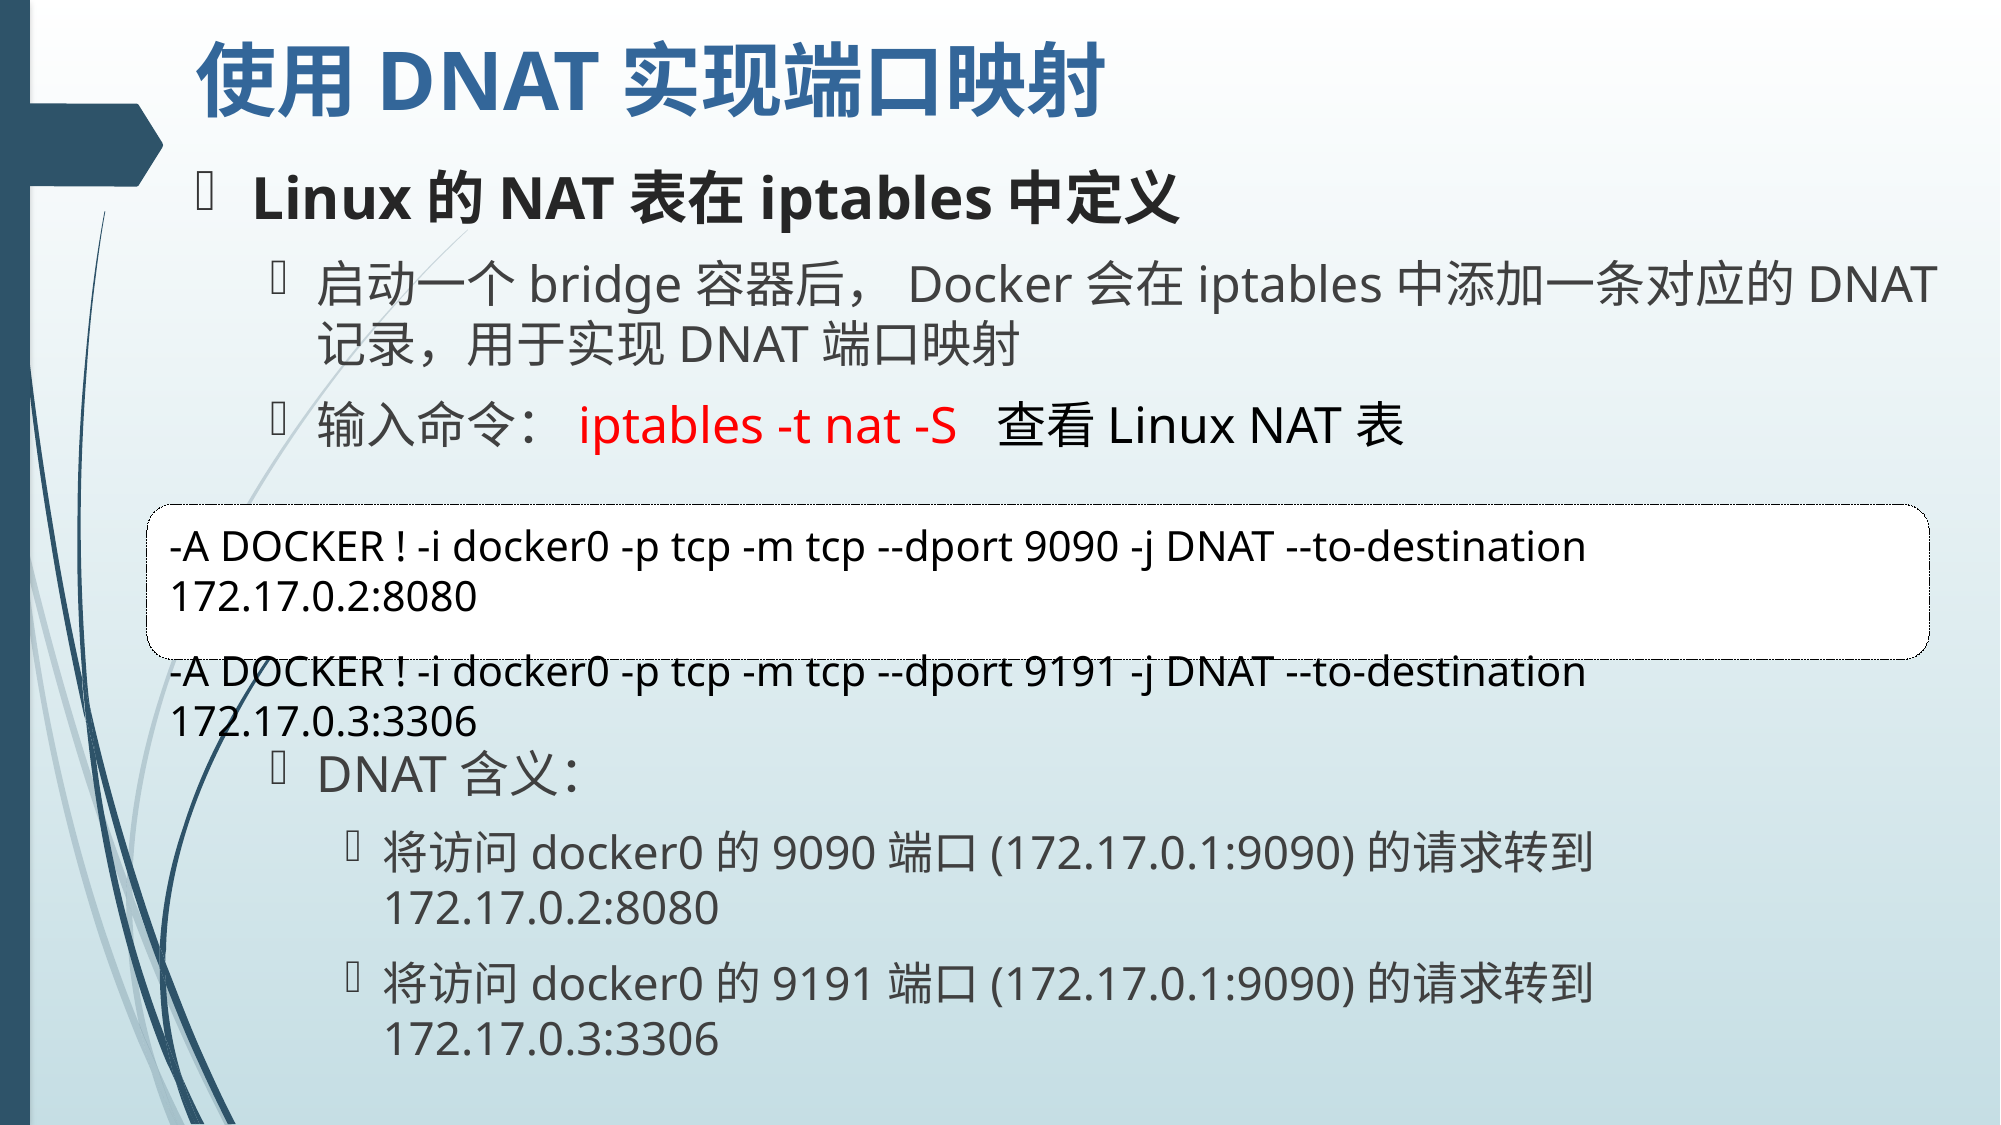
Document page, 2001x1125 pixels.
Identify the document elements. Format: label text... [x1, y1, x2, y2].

list Linux的NAT表在iptables中定义 启动一个bridge容器后，Docker会在iptables中添加一条对应的DNAT记录，用于实现DNAT端口映射 输入命令：iptables -t nat -S 查看Linux NAT表 DNAT含义： 将访问docker0的9090端口(172.17.0.1:9090)的请求转到172.17.0.2:8080 将访问docker0的9191端口(172.17.0.1:9090)的请求转到172.17.0.3:3306 [179, 154, 1955, 1103]
title 使用DNAT实现端口映射 [179, 22, 1955, 135]
text_box -A DOCKER ! -i docker0 -p tcp -m tcp --dport 9090 -j DNAT --to-destination 172.17.0.2:8080 -A DOCKER ! -i docker0 -p tcp -m tcp --dport 9191 -j DNAT --to-destination 172.17.0.3:3306 [146, 504, 1930, 660]
